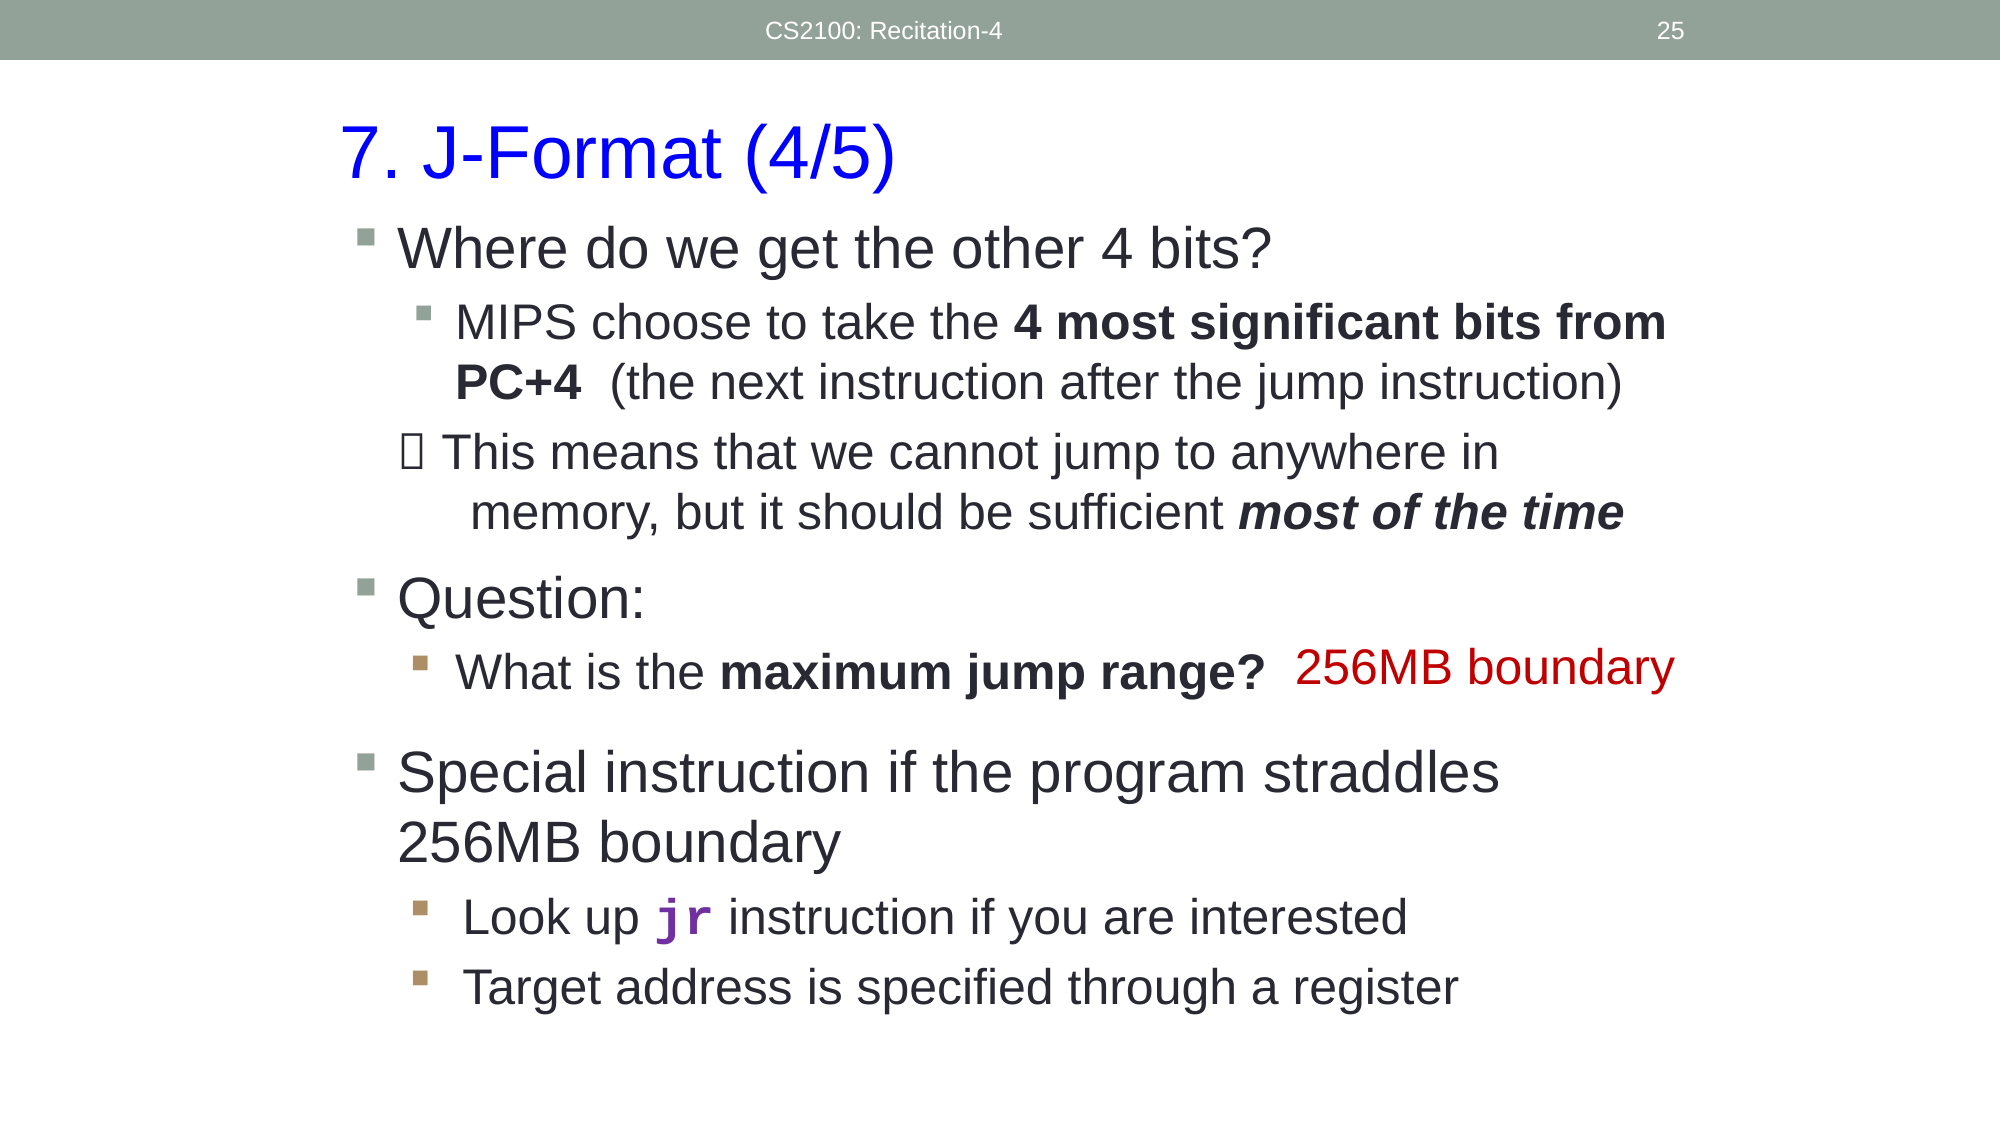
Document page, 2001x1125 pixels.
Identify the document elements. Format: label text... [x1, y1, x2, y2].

slide_number 25 [1558, 3, 1700, 57]
text_box Question: What is the maximum jump range? [337, 552, 1700, 727]
text_box 256MB boundary [1280, 626, 1723, 702]
text_box Where do we get the other 4 bits? MIPS choose to take the 4 most significant bits from PC+4 (the next instruction after the jump instruction)  This means that we cannot jump to anywhere in memory, but it should be sufficient most of the time [337, 202, 1700, 552]
text_box Special instruction if the program straddles 256MB boundary Look up jr instruction if you are interested Target address is specified through a register [337, 727, 1700, 1028]
text_box 7. J-Format (4/5) [324, 96, 1700, 202]
footer CS2100: Recitation-4 [750, 3, 1558, 57]
